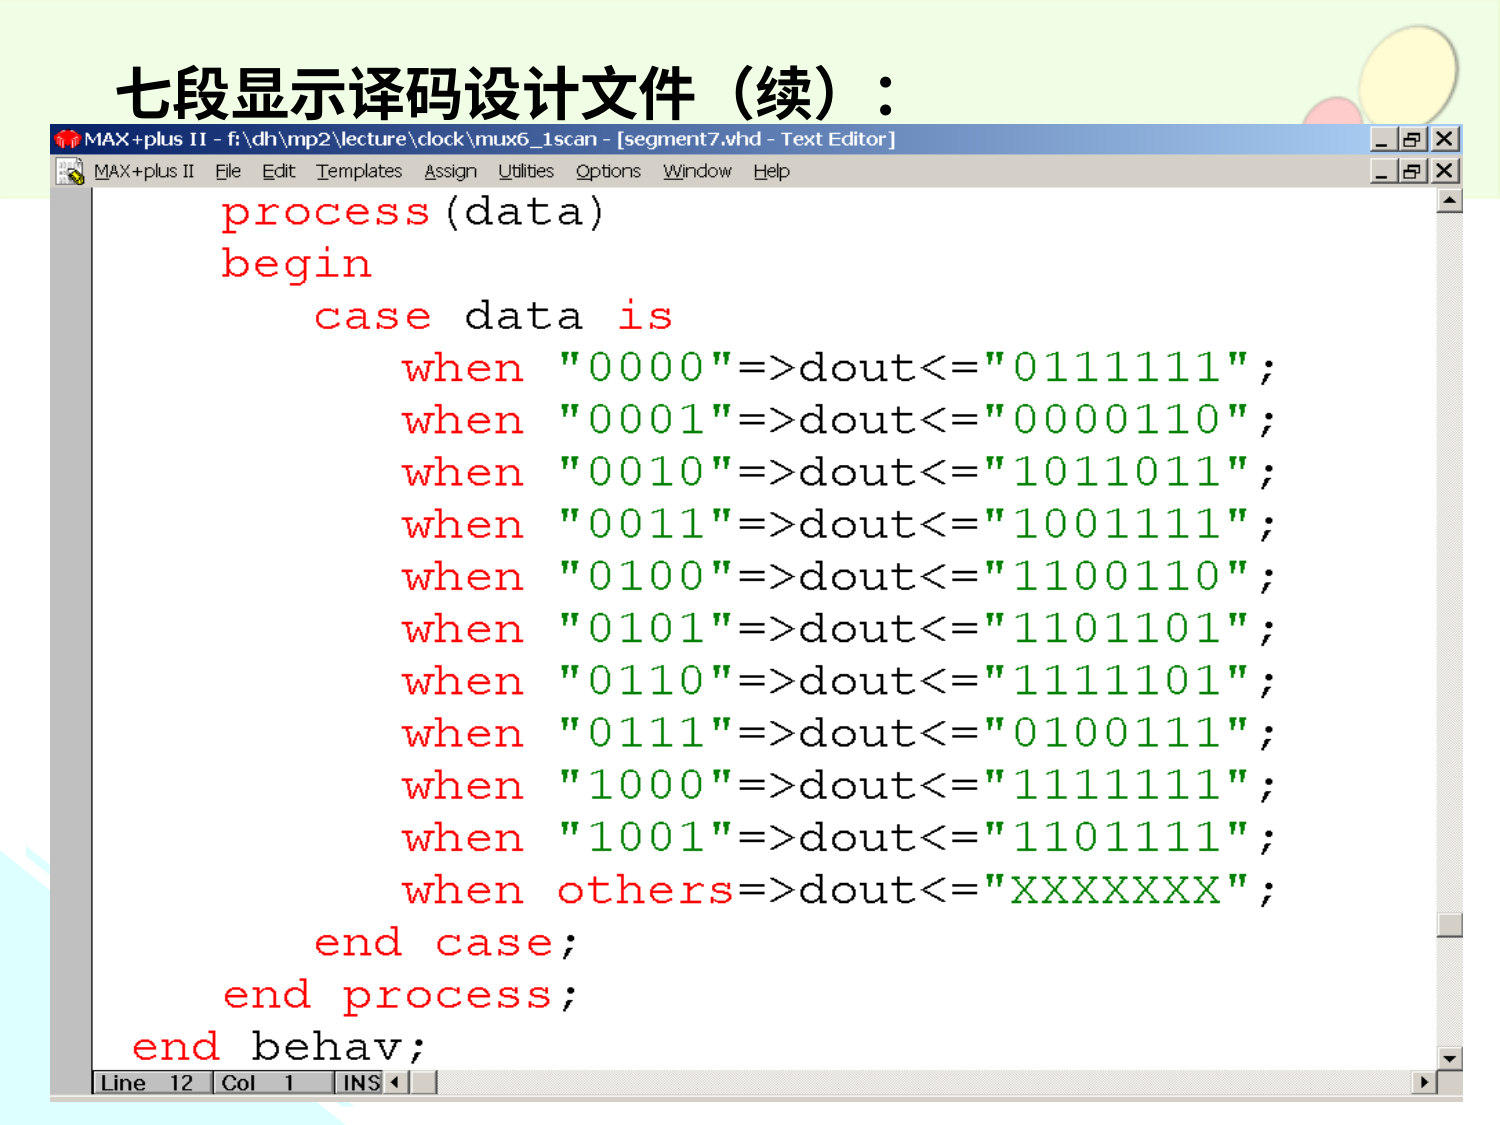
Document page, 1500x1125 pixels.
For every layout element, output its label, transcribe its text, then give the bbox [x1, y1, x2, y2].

text_box 七段显示译码设计文件（续）： [99, 50, 1363, 123]
picture [0, 0, 1500, 1125]
